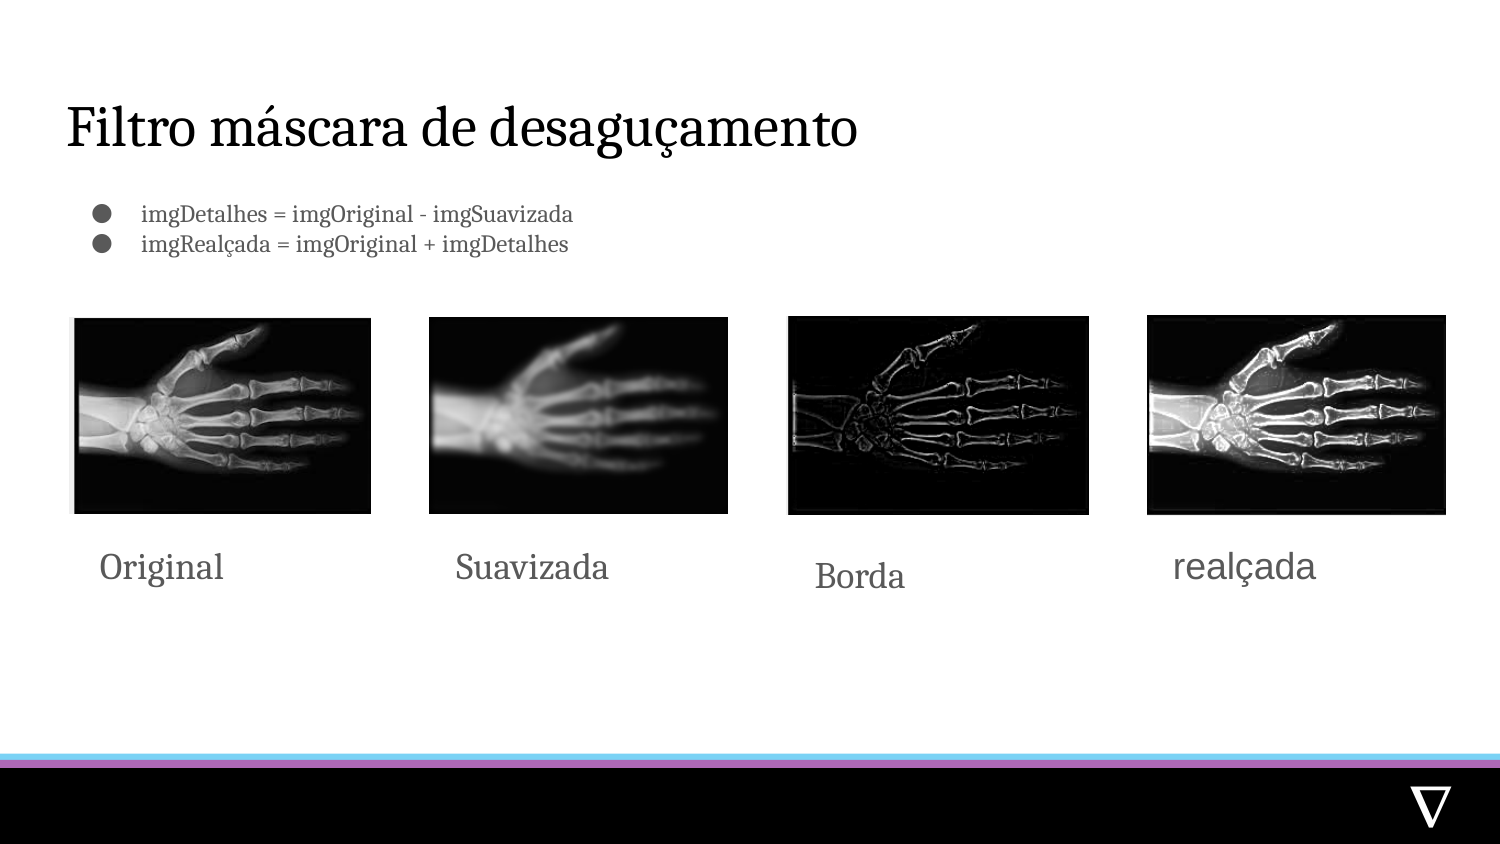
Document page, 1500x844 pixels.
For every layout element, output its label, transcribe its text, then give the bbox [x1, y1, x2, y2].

picture [1146, 315, 1446, 517]
text_box Borda [799, 536, 1012, 612]
title Filtro máscara de desaguçamento [51, 72, 1449, 167]
picture [429, 317, 729, 514]
text_box Original [84, 527, 248, 603]
text_box realçada [1158, 527, 1476, 603]
picture [68, 317, 372, 514]
text_box Suavizada [441, 527, 654, 603]
text_box imgDetalhes = imgOriginal - imgSuavizada imgRealçada = imgOriginal + imgDetalhes [51, 182, 1500, 273]
picture [1405, 781, 1455, 831]
picture [786, 316, 1089, 515]
